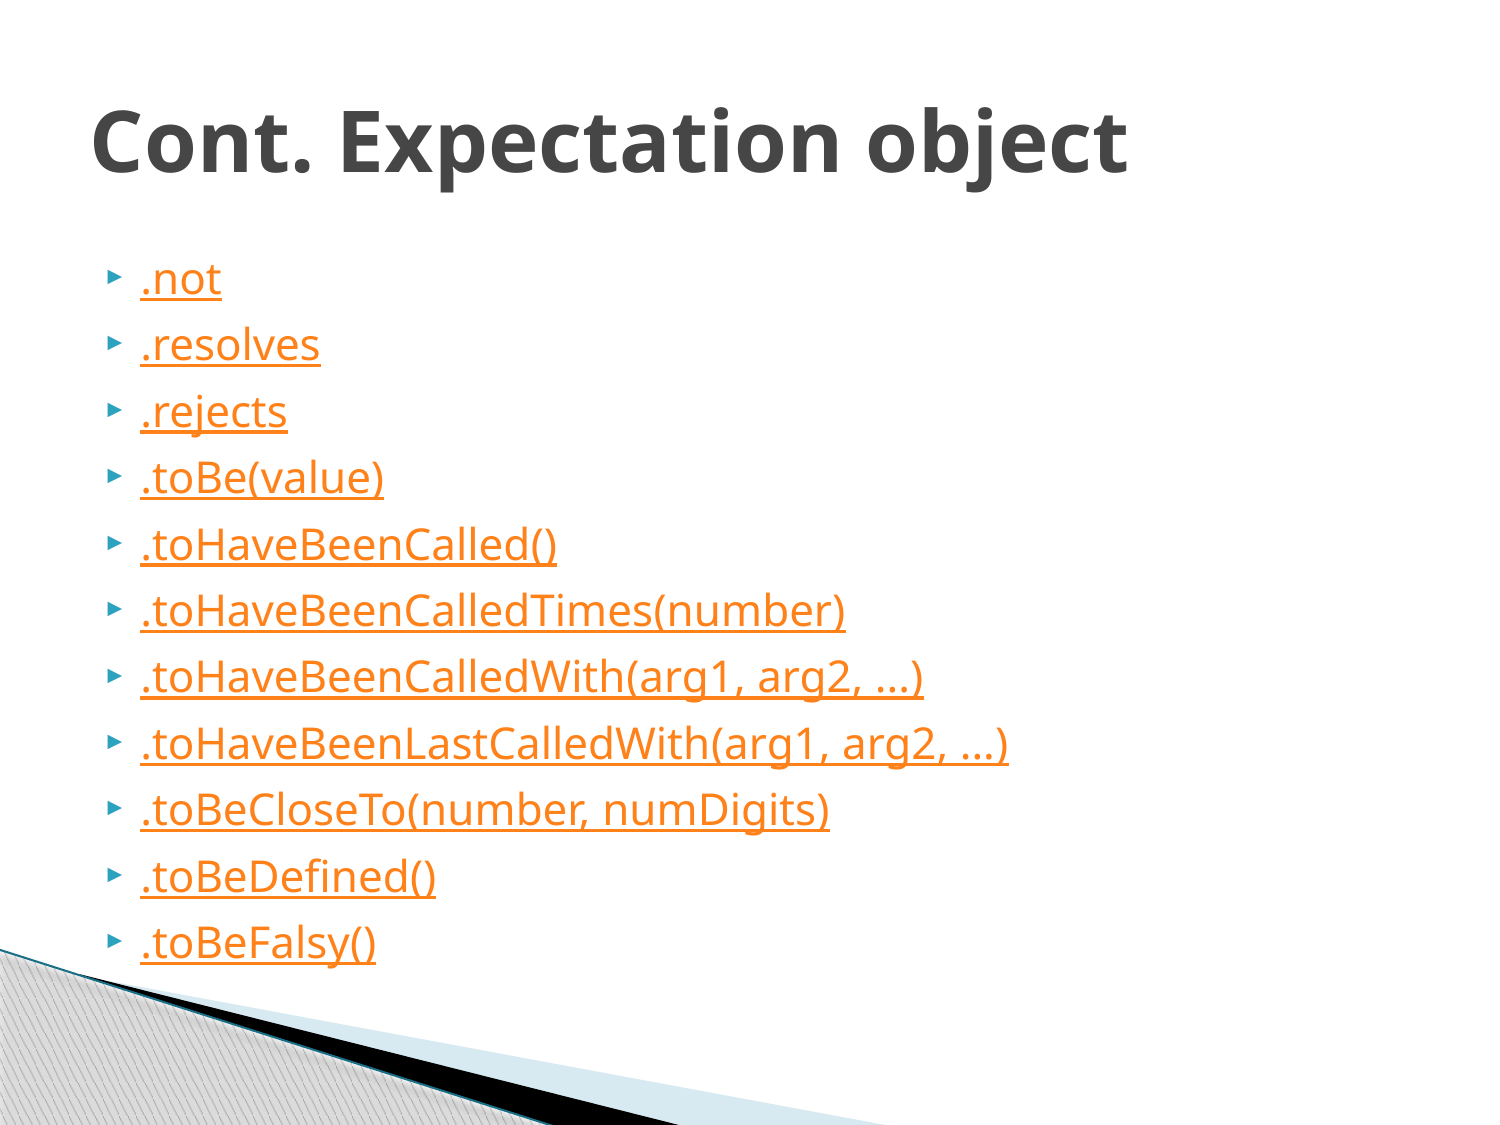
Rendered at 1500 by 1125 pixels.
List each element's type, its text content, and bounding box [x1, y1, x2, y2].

title Cont. Expectation object [75, 45, 1425, 233]
list .not .resolves .rejects .toBe(value) .toHaveBeenCalled() .toHaveBeenCalledTimes(number) .toHaveBeenCalledWith(arg1, arg2, ...) .toHaveBeenLastCalledWith(arg1, arg2, ...) .toBeCloseTo(number, numDigits) .toBeDefined() .toBeFalsy() [75, 243, 1425, 986]
